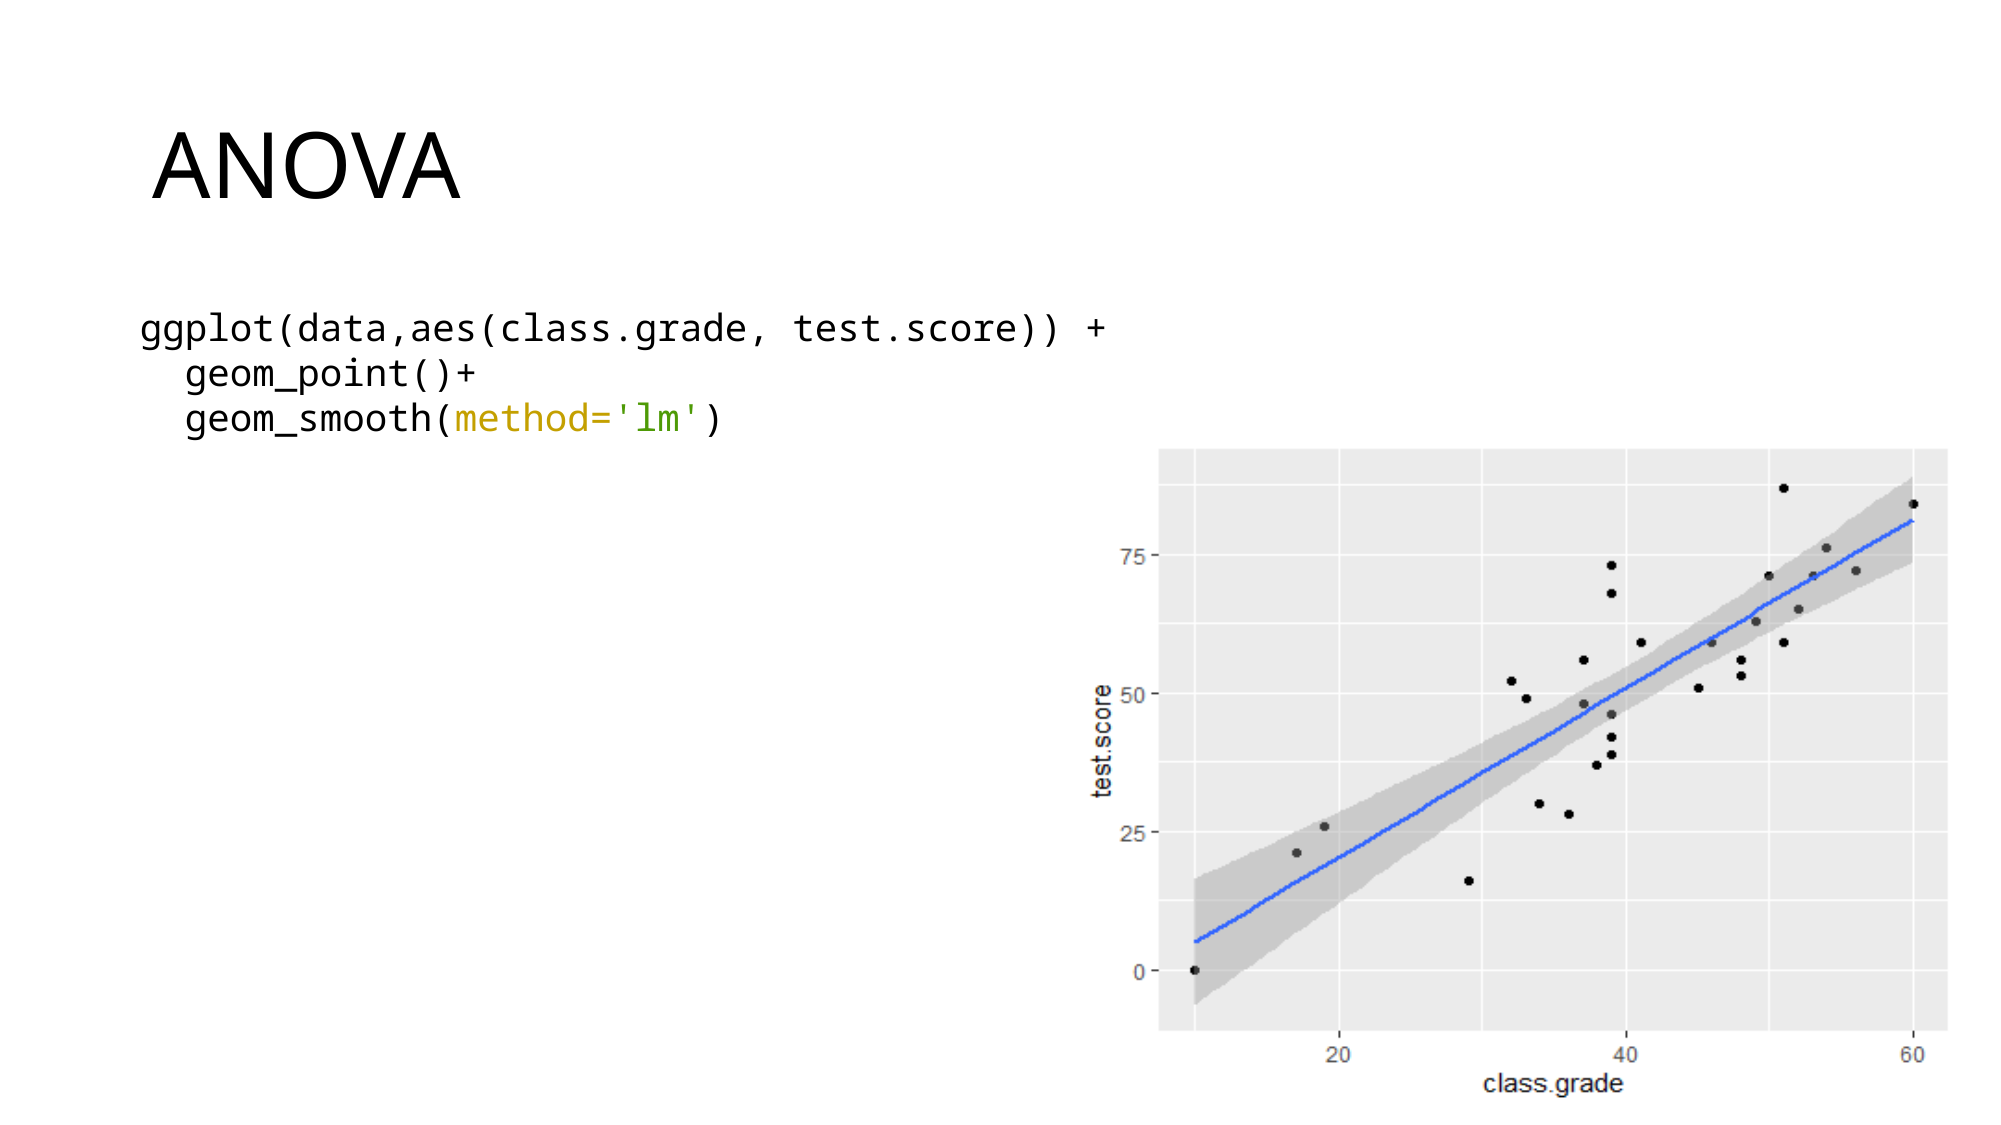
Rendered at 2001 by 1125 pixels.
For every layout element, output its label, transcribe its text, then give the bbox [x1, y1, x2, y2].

picture [1074, 437, 1963, 1110]
title ANOVA [137, 59, 1863, 278]
text_box ggplot(data,aes(class.grade, test.score)) + geom_point()+ geom_smooth(method='lm') [125, 296, 1126, 447]
